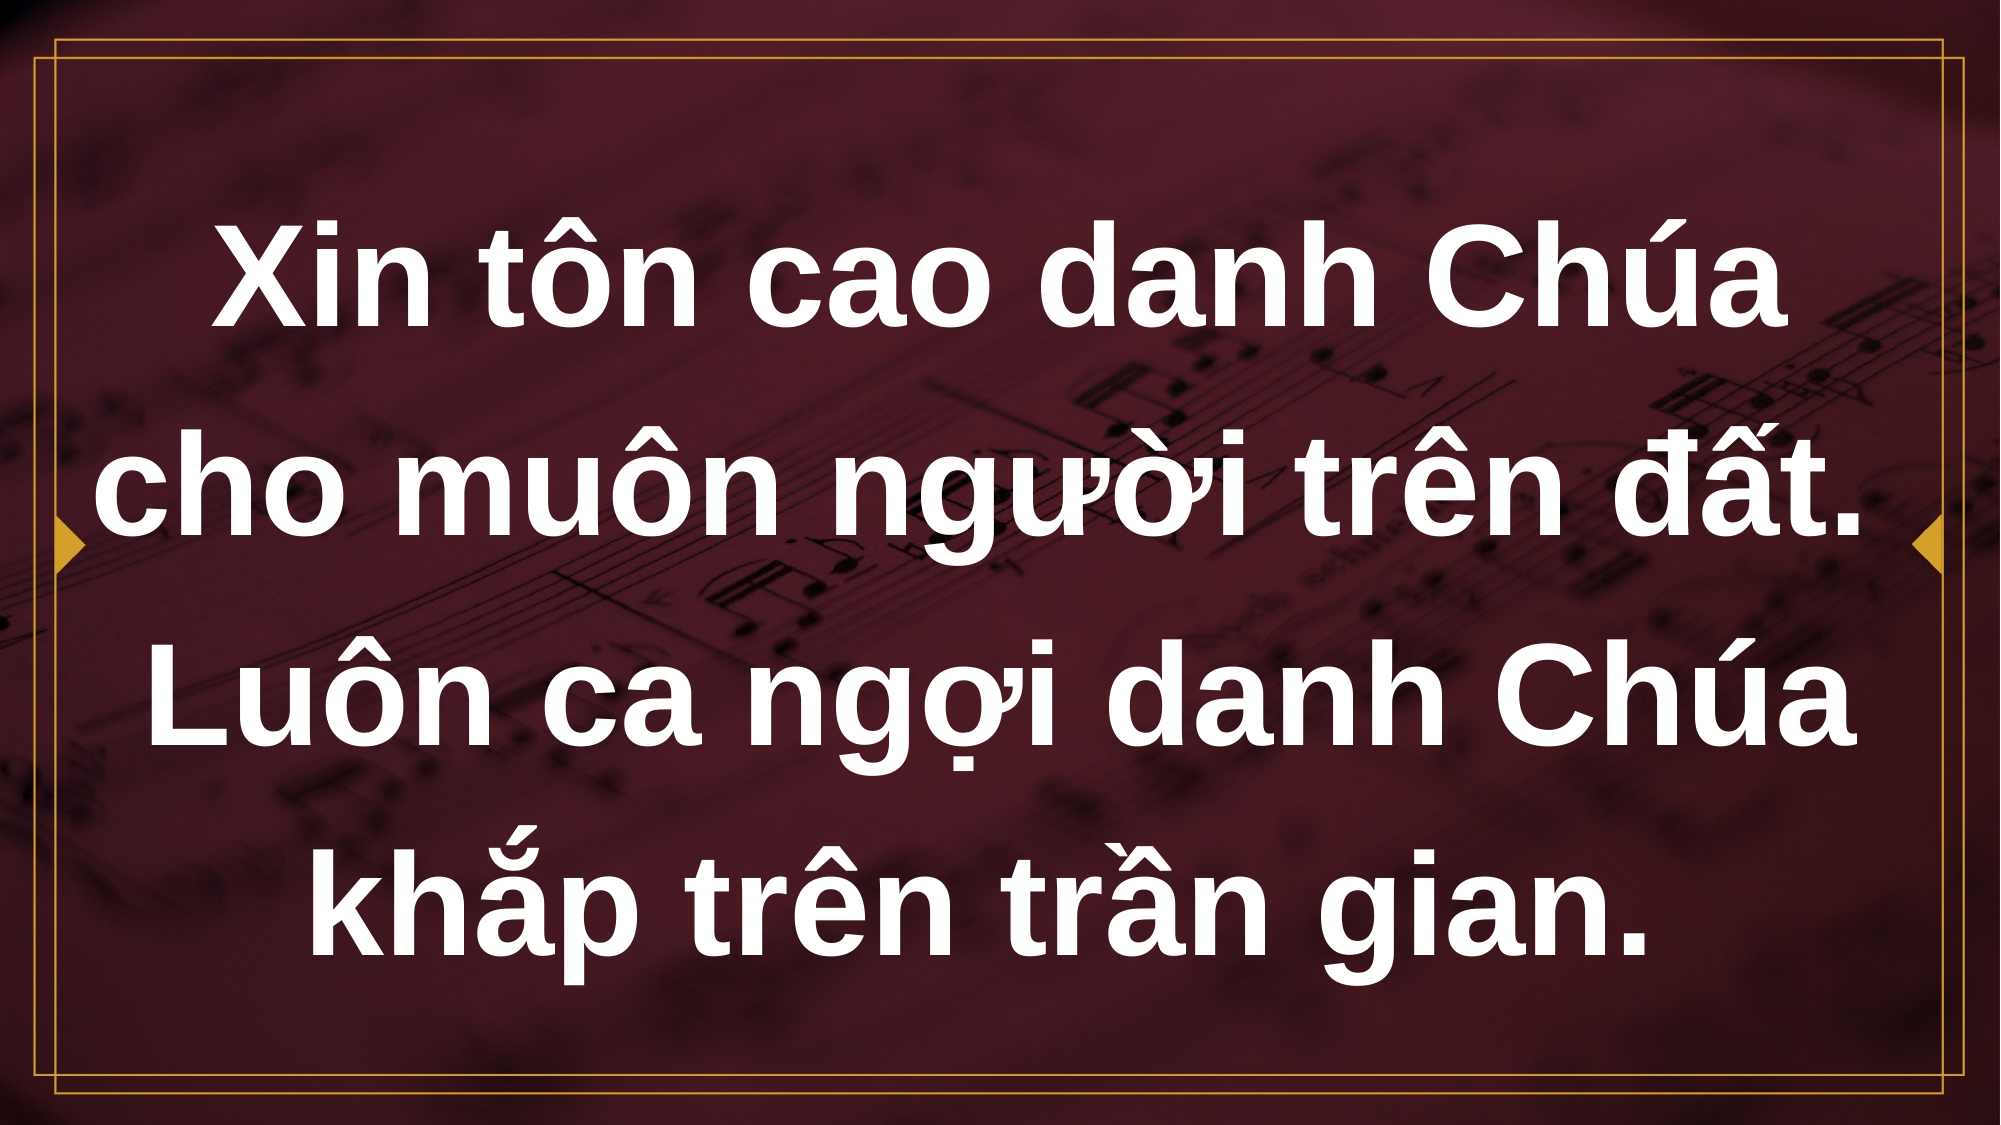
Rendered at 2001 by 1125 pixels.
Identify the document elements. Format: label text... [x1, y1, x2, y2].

title Xin tôn cao danh Chúa cho muôn người trên đất. Luôn ca ngợi danh Chúa khắp trên trần gian. [55, 53, 1945, 1077]
picture [0, 0, 2000, 1125]
